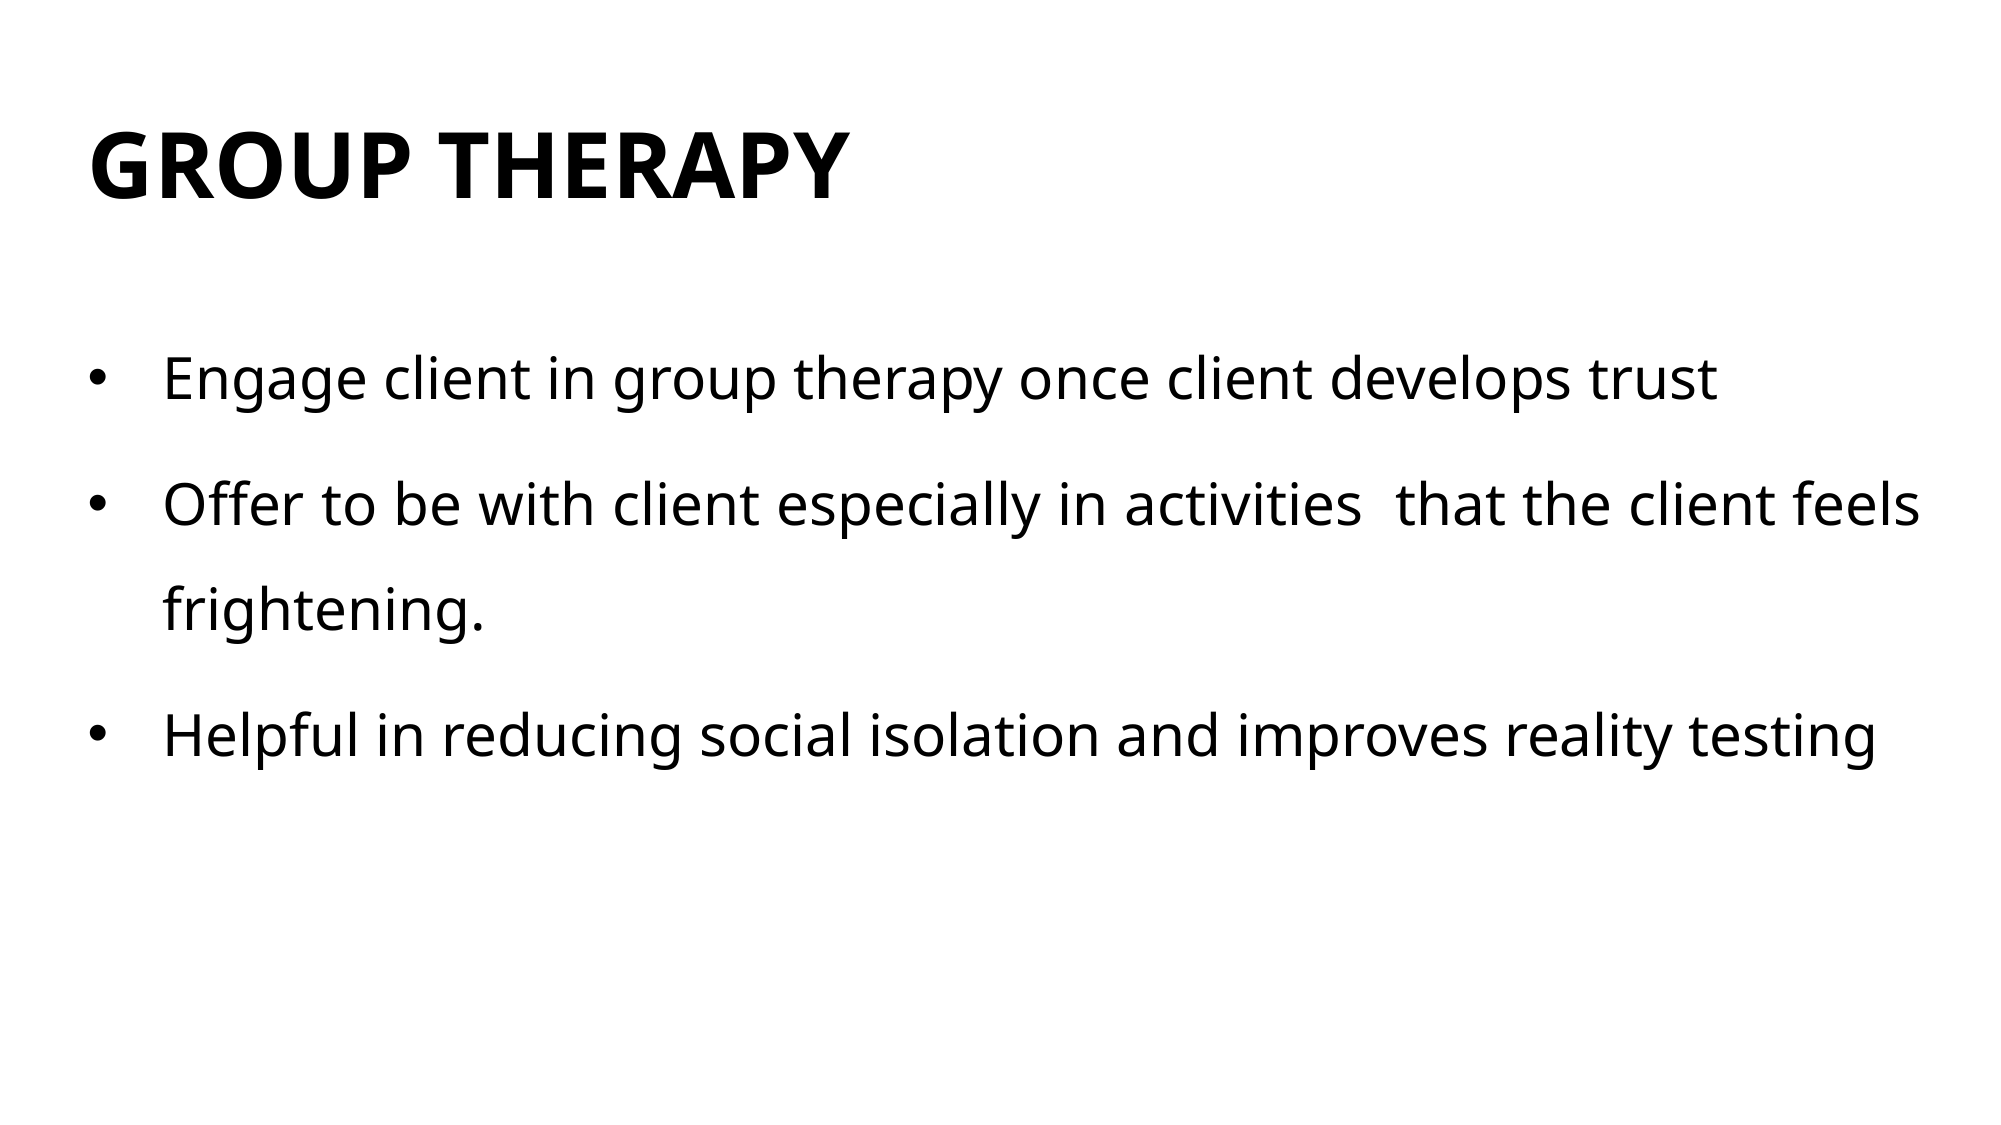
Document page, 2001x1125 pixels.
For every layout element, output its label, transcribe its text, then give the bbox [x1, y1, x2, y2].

list Engage client in group therapy once client develops trust Offer to be with client especially in activities that the client feels frightening. Helpful in reducing social isolation and improves reality testing [72, 299, 1936, 1066]
title GROUP THERAPY [72, 59, 1936, 278]
